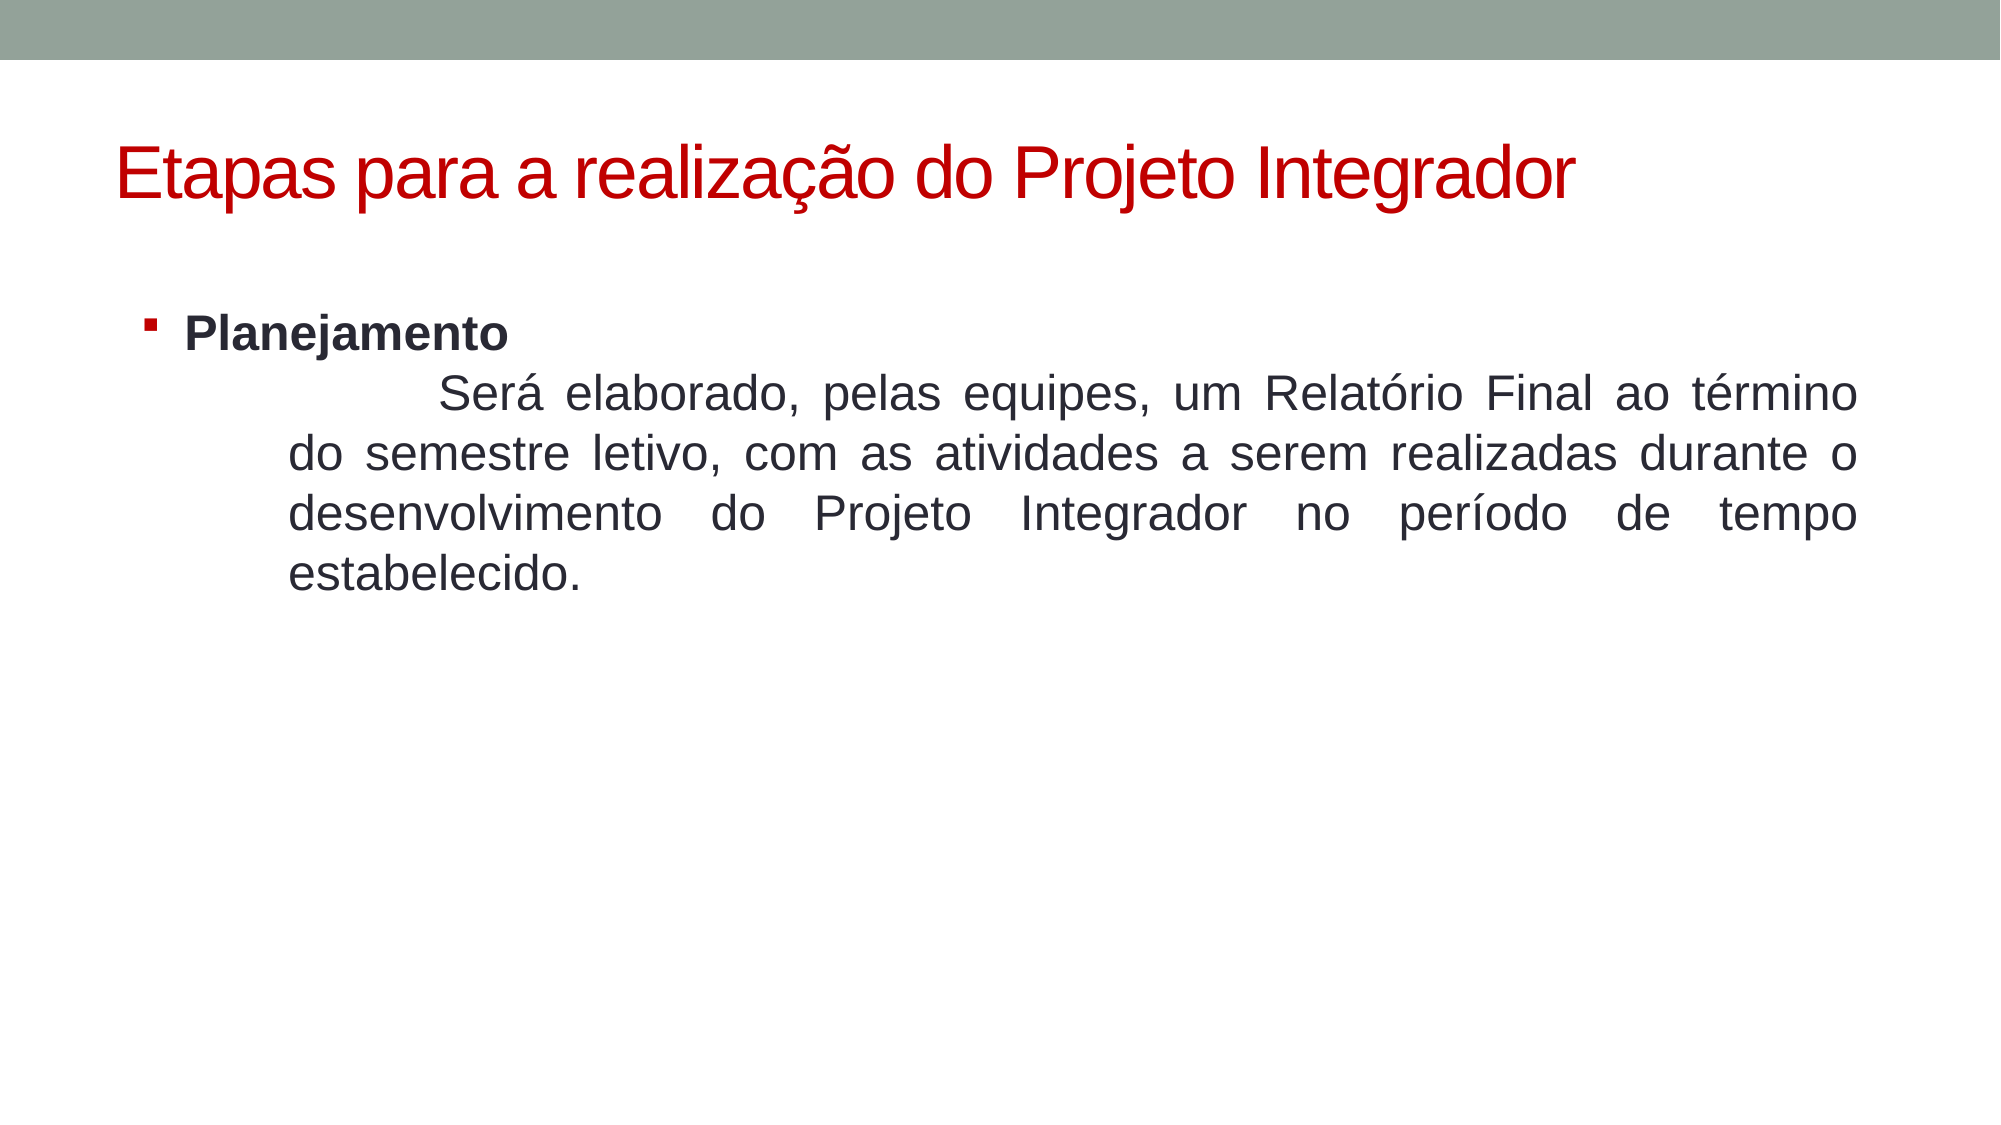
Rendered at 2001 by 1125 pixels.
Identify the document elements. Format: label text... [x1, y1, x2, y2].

text_box Planejamento Será elaborado, pelas equipes, um Relatório Final ao término do semestre letivo, com as atividades a serem realizadas durante o desenvolvimento do Projeto Integrador no período de tempo estabelecido. [125, 292, 1874, 914]
title Etapas para a realização do Projeto Integrador [99, 87, 1900, 250]
